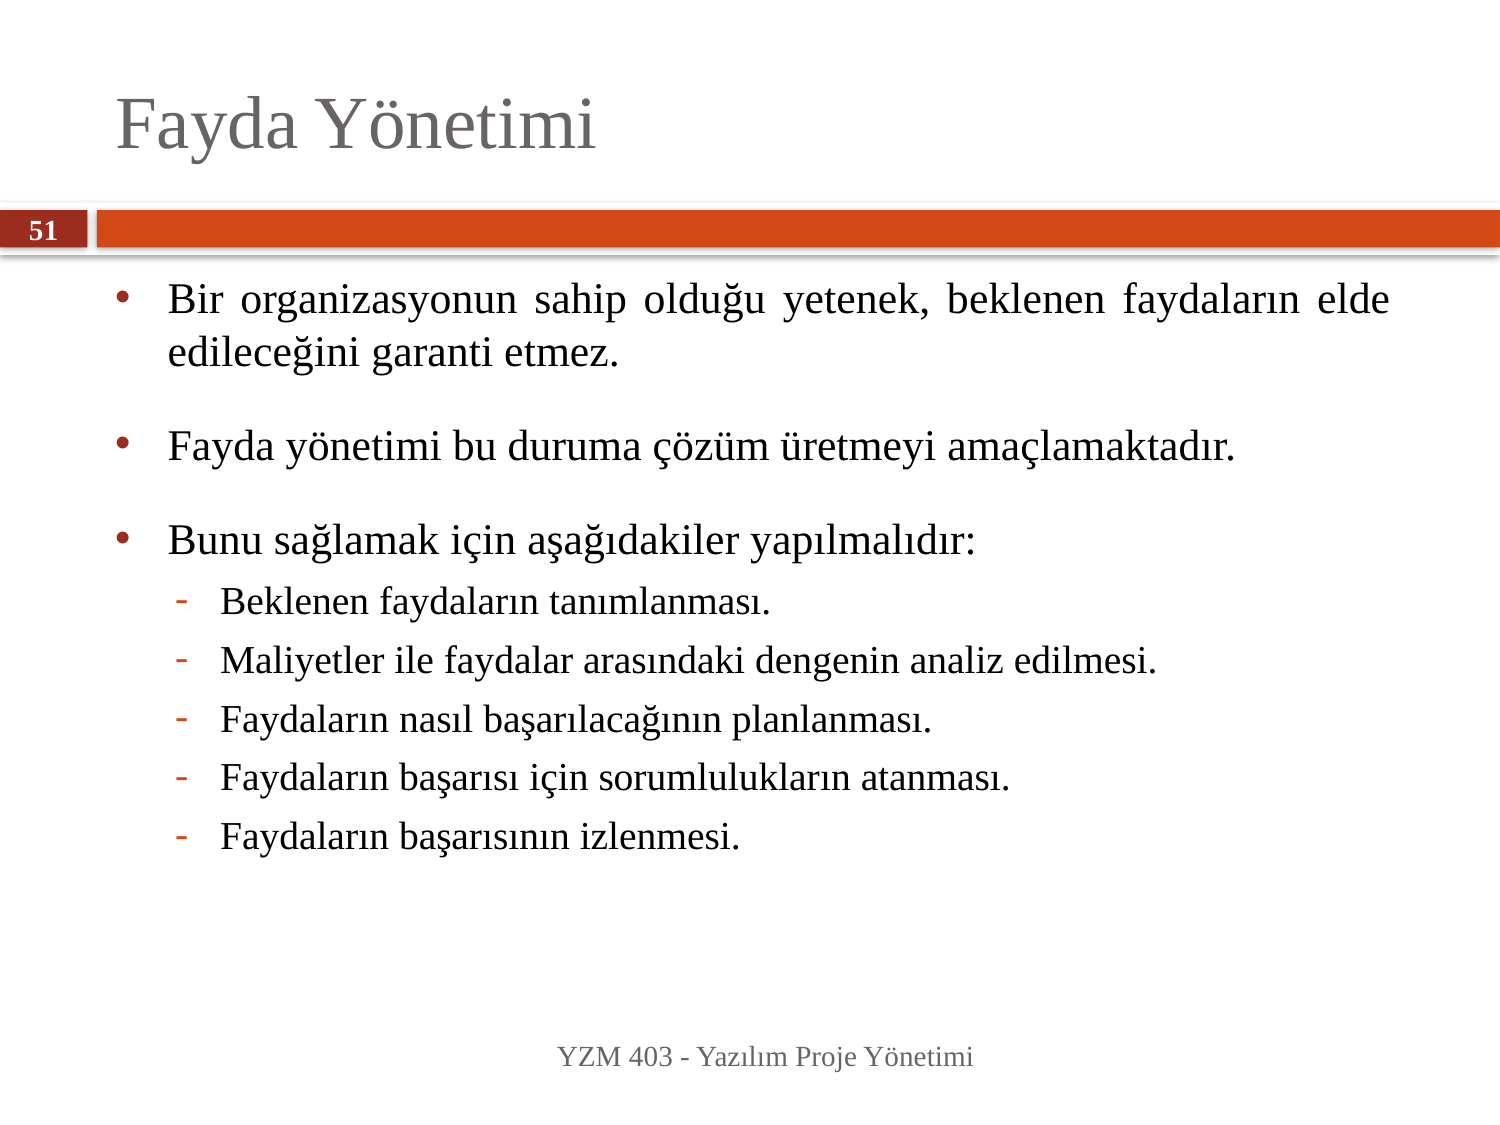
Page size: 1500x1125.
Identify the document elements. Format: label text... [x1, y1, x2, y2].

footer YZM 403 - Yazılım Proje Yönetimi [99, 1024, 990, 1085]
title Fayda Yönetimi [100, 37, 1438, 200]
list Bir organizasyonun sahip olduğu yetenek, beklenen faydaların elde edileceğini garanti etmez. Fayda yönetimi bu duruma çözüm üretmeyi amaçlamaktadır. Bunu sağlamak için aşağıdakiler yapılmalıdır: Beklenen faydaların tanımlanması. Maliyetler ile faydalar arasındaki dengenin analiz edilmesi. Faydaların nasıl başarılacağının planlanması. Faydaların başarısı için sorumlulukların atanması. Faydaların başarısının izlenmesi. [100, 262, 1407, 1024]
slide_number 51 [0, 208, 88, 249]
